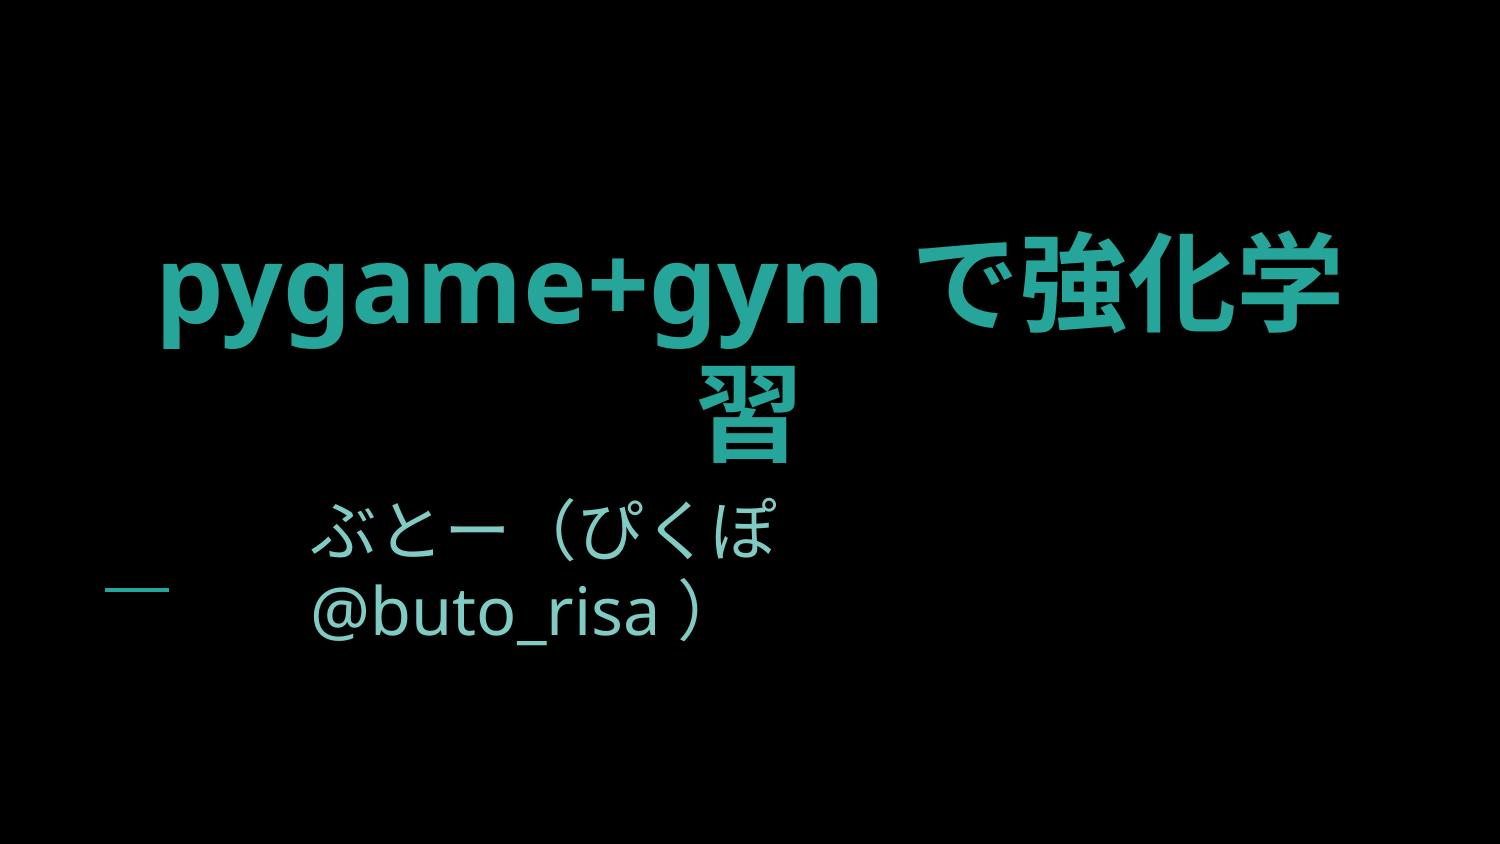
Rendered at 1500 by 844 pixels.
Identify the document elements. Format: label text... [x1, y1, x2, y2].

title pygame+gymで強化学習 [126, 219, 1374, 471]
title ぶとー（ぴくぽ@buto_risa） [295, 462, 1205, 664]
